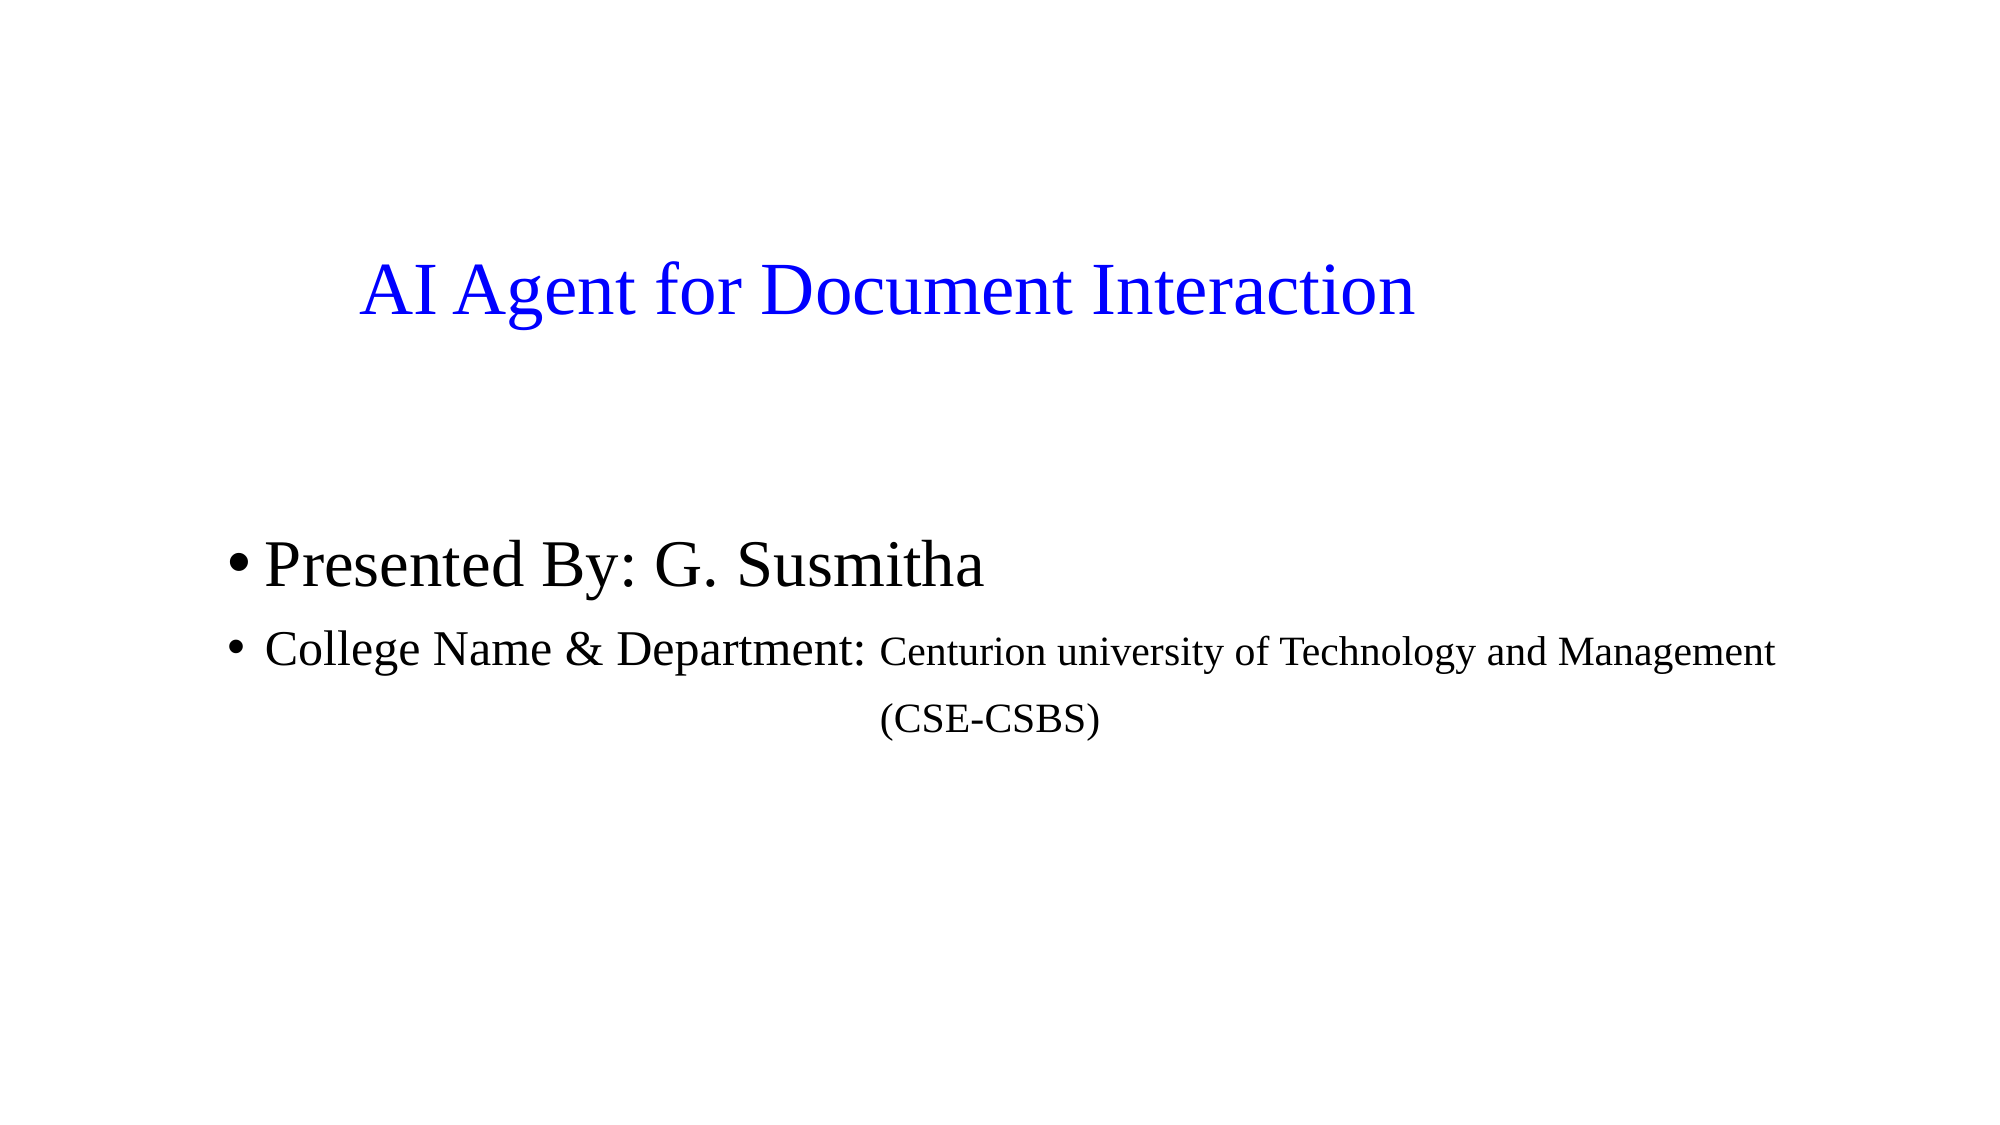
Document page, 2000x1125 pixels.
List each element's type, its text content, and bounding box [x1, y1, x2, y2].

title AI Agent for Document Interaction [44, 181, 1769, 399]
list Presented By: G. Susmitha College Name & Department: Centurion university of Technology and Management (CSE-CSBS) [212, 521, 1889, 1066]
